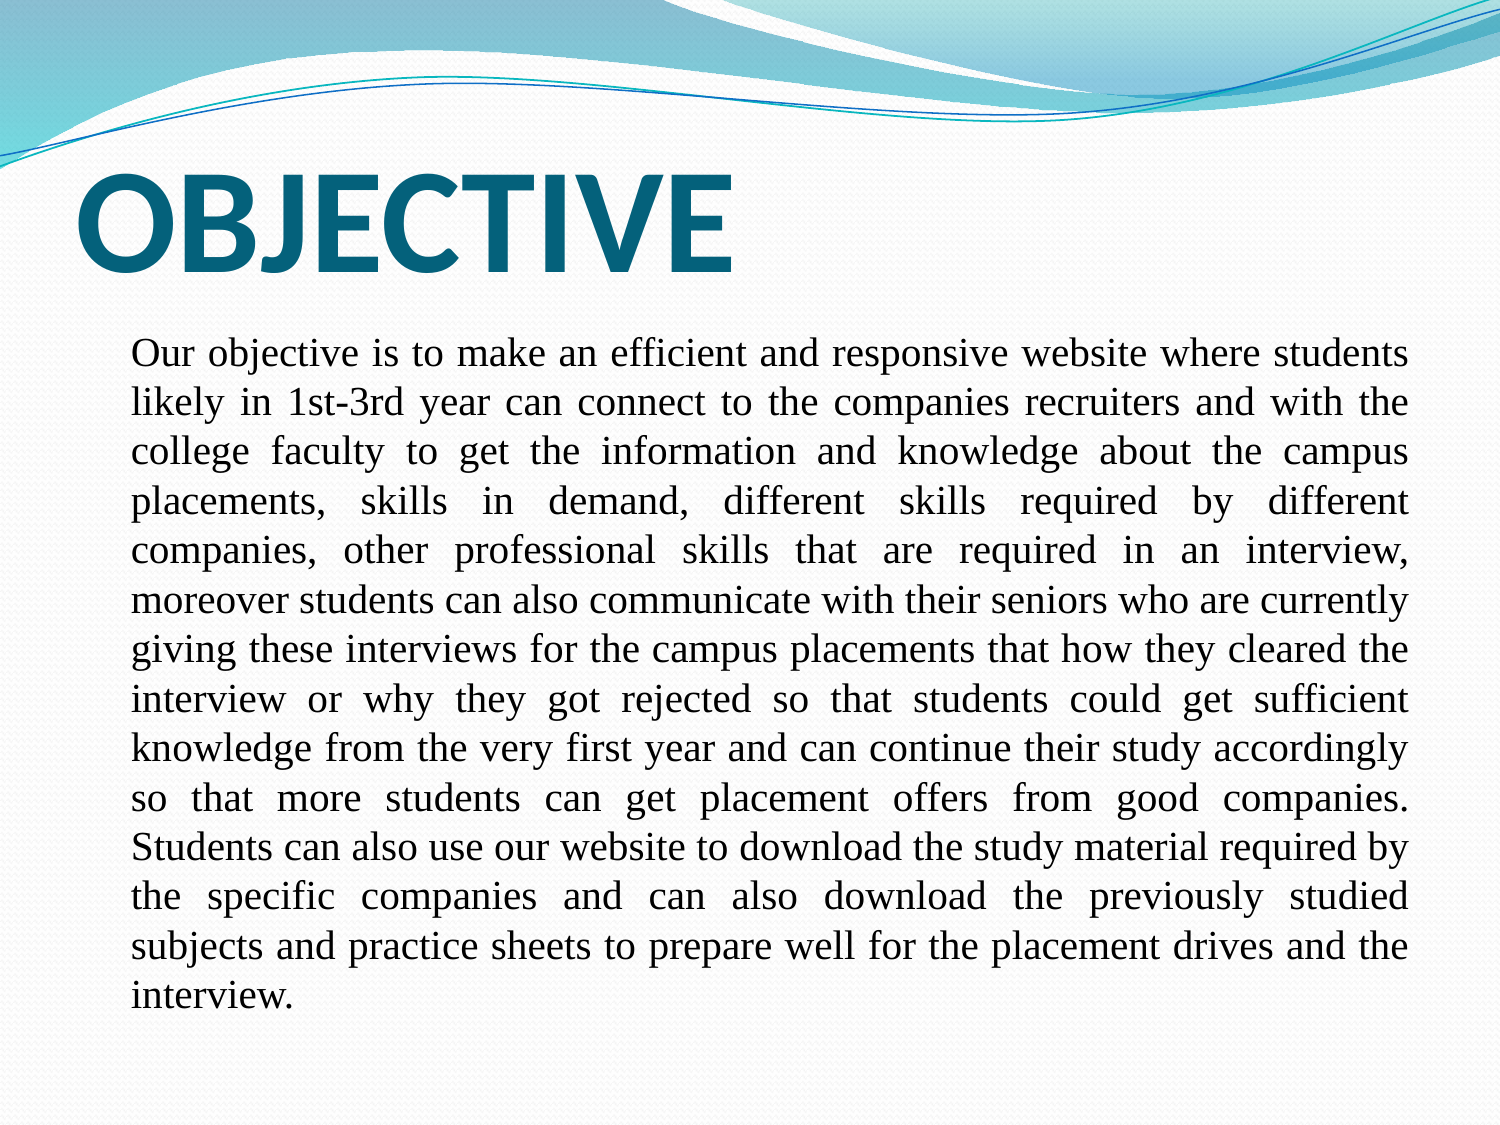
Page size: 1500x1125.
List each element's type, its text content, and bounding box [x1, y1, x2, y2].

title OBJECTIVE [75, 115, 1425, 303]
list Our objective is to make an efficient and responsive website where students likely in 1st-3rd year can connect to the companies recruiters and with the college faculty to get the information and knowledge about the campus placements, skills in demand, different skills required by different companies, other professional skills that are required in an interview, moreover students can also communicate with their seniors who are currently giving these interviews for the campus placements that how they cleared the interview or why they got rejected so that students could get sufficient knowledge from the very first year and can continue their study accordingly so that more students can get placement offers from good companies. Students can also use our website to download the study material required by the specific companies and can also download the previously studied subjects and practice sheets to prepare well for the placement drives and the interview. [75, 317, 1425, 1038]
